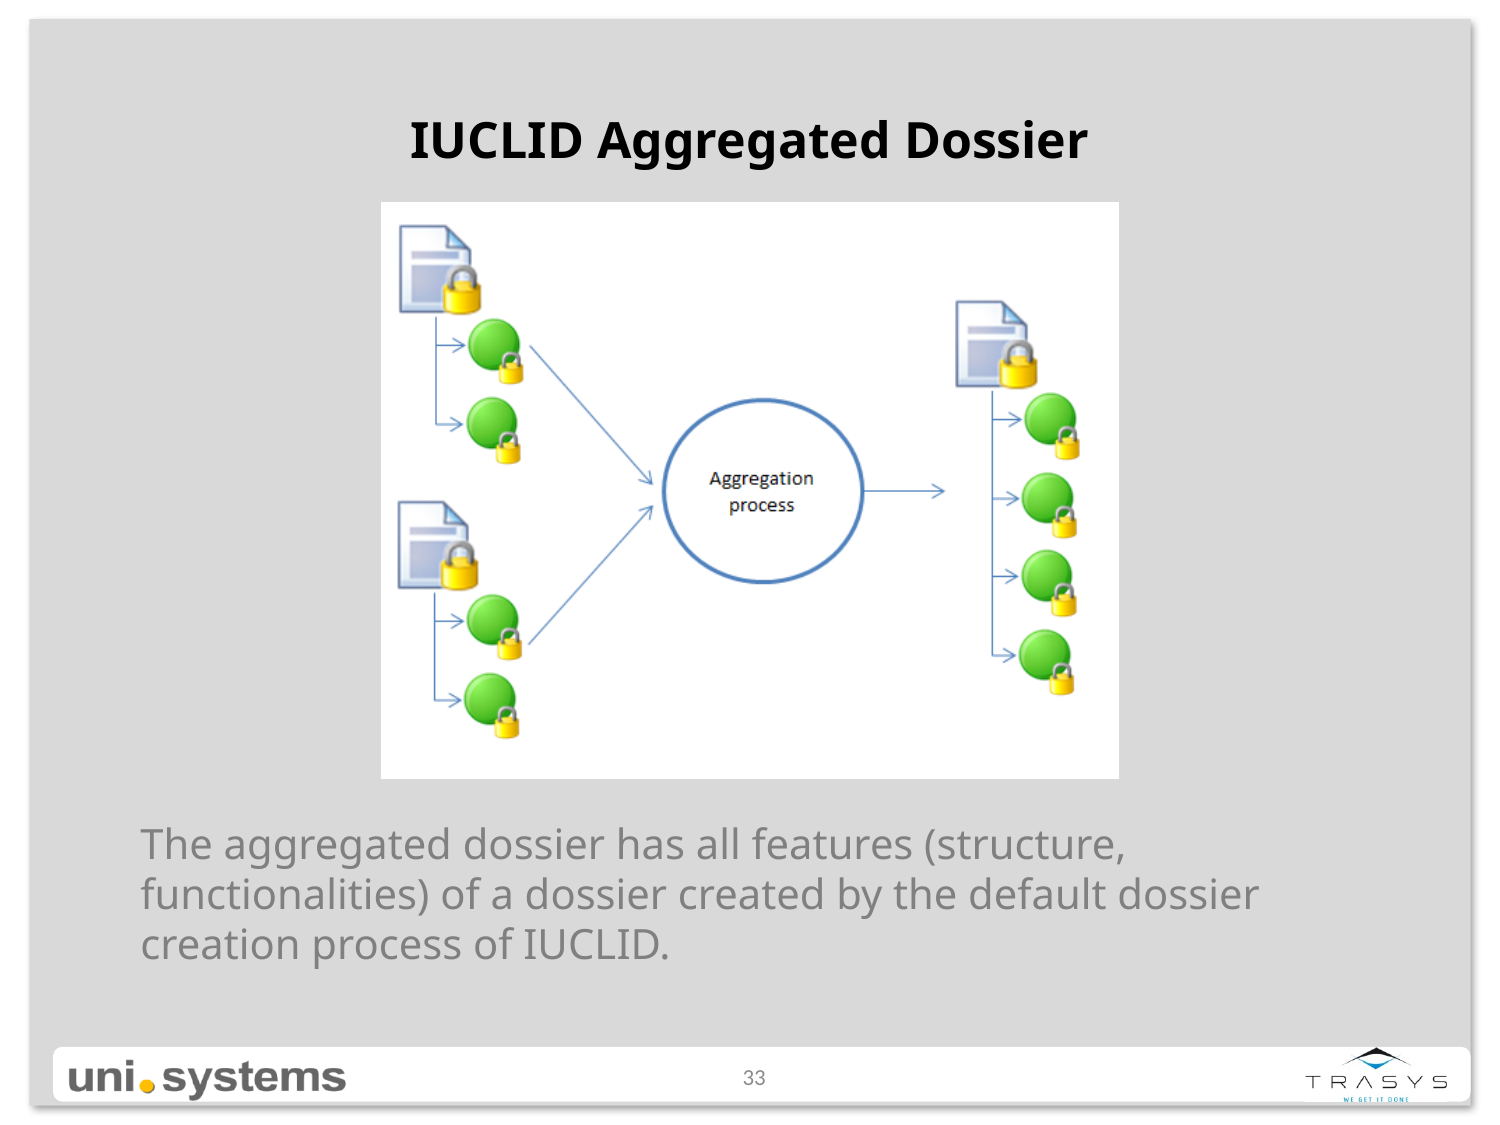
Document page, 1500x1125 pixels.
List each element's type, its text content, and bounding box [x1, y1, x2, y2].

picture [380, 201, 1120, 779]
picture [1305, 1047, 1447, 1102]
slide_number 33 [431, 1046, 782, 1107]
picture [53, 1035, 361, 1118]
title IUCLID Aggregated Dossier [75, 45, 1425, 233]
list The aggregated dossier has all features (structure, functionalities) of a dossier created by the default dossier creation process of IUCLID. [125, 810, 1437, 983]
